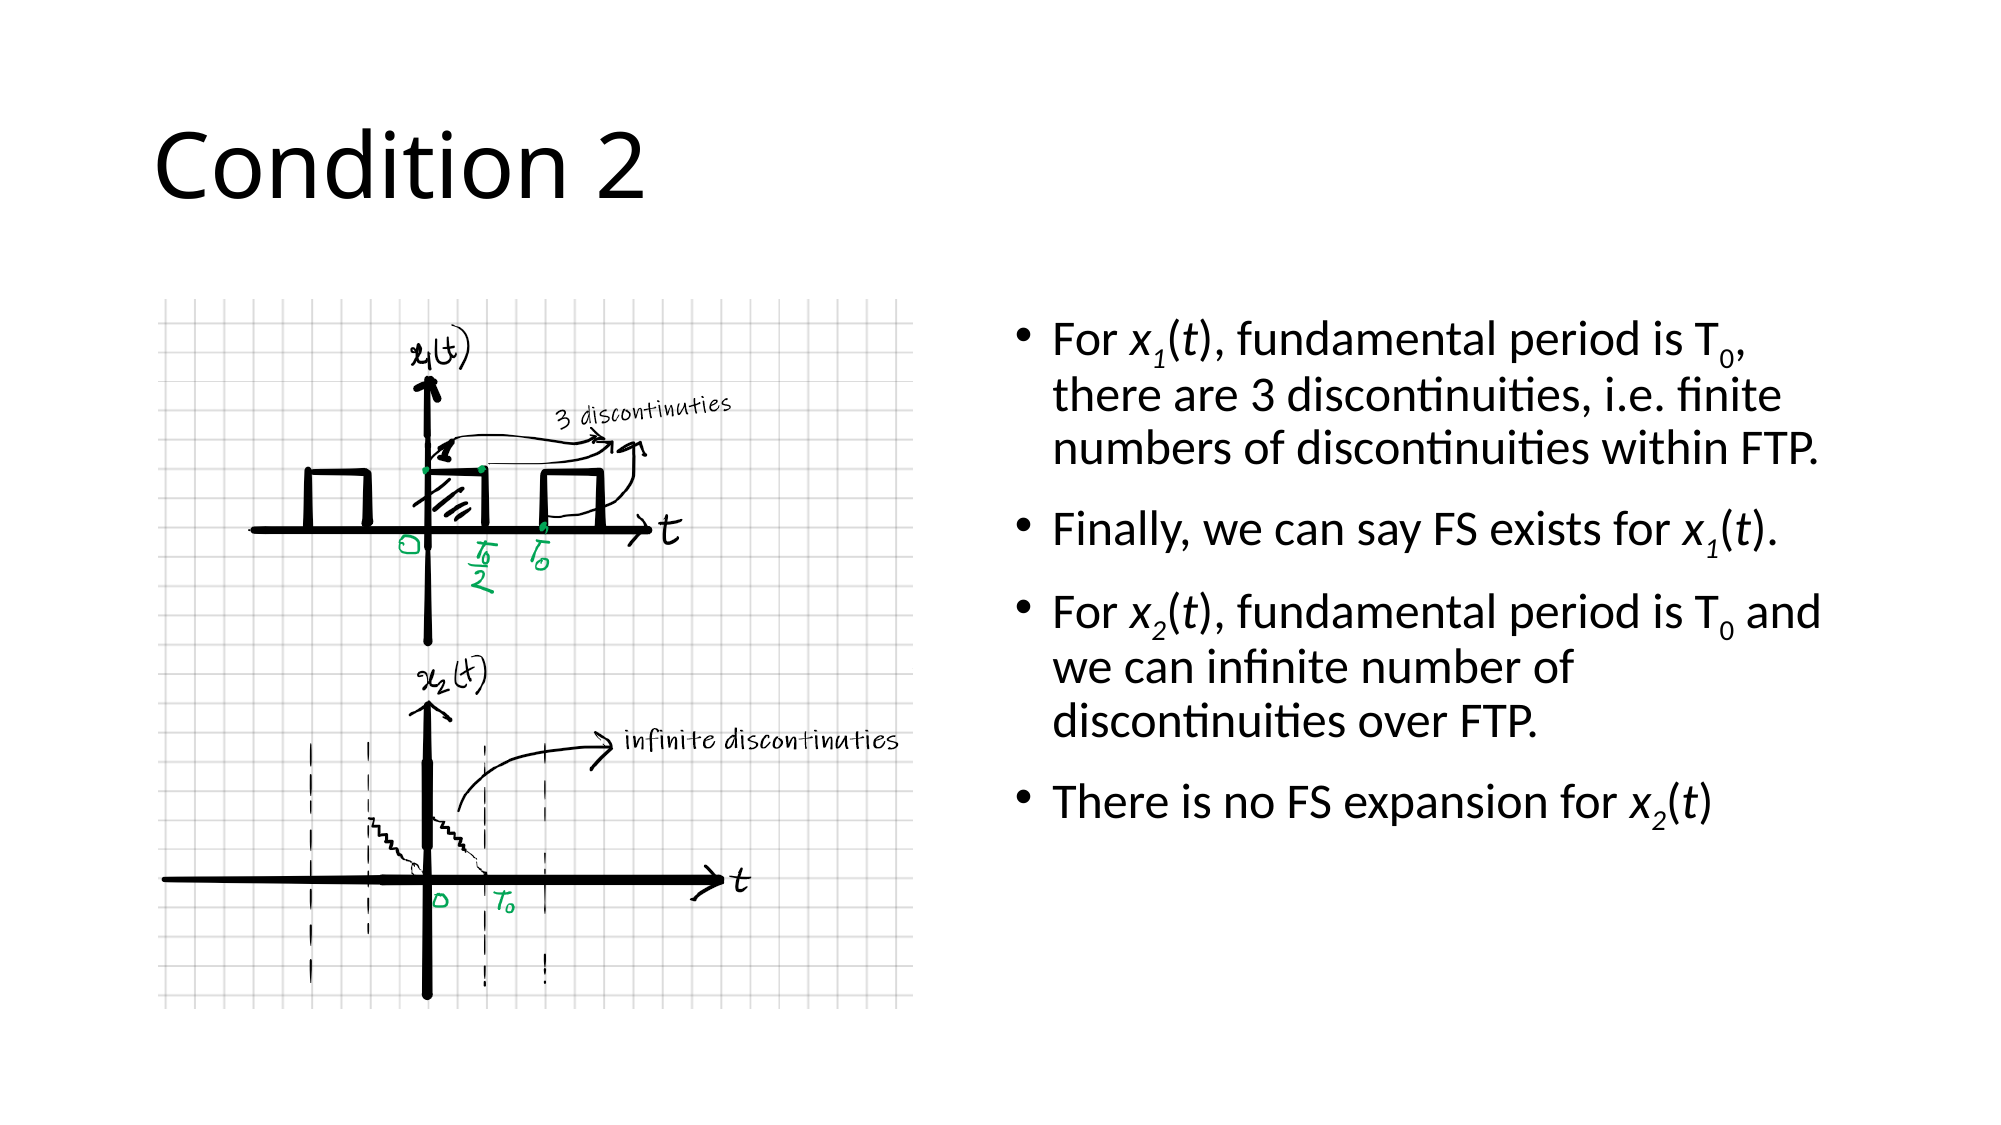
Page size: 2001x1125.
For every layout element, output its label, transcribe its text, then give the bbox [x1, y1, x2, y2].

list For x1(t), fundamental period is T0, there are 3 discontinuities, i.e. finite numbers of discontinuities within FTP. Finally, we can say FS exists for x1(t). For x2(t), fundamental period is T0 and we can infinite number of discontinuities over FTP. There is no FS expansion for x2(t) [999, 298, 1850, 1013]
title Condition 2 [137, 59, 1863, 278]
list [158, 299, 913, 1014]
